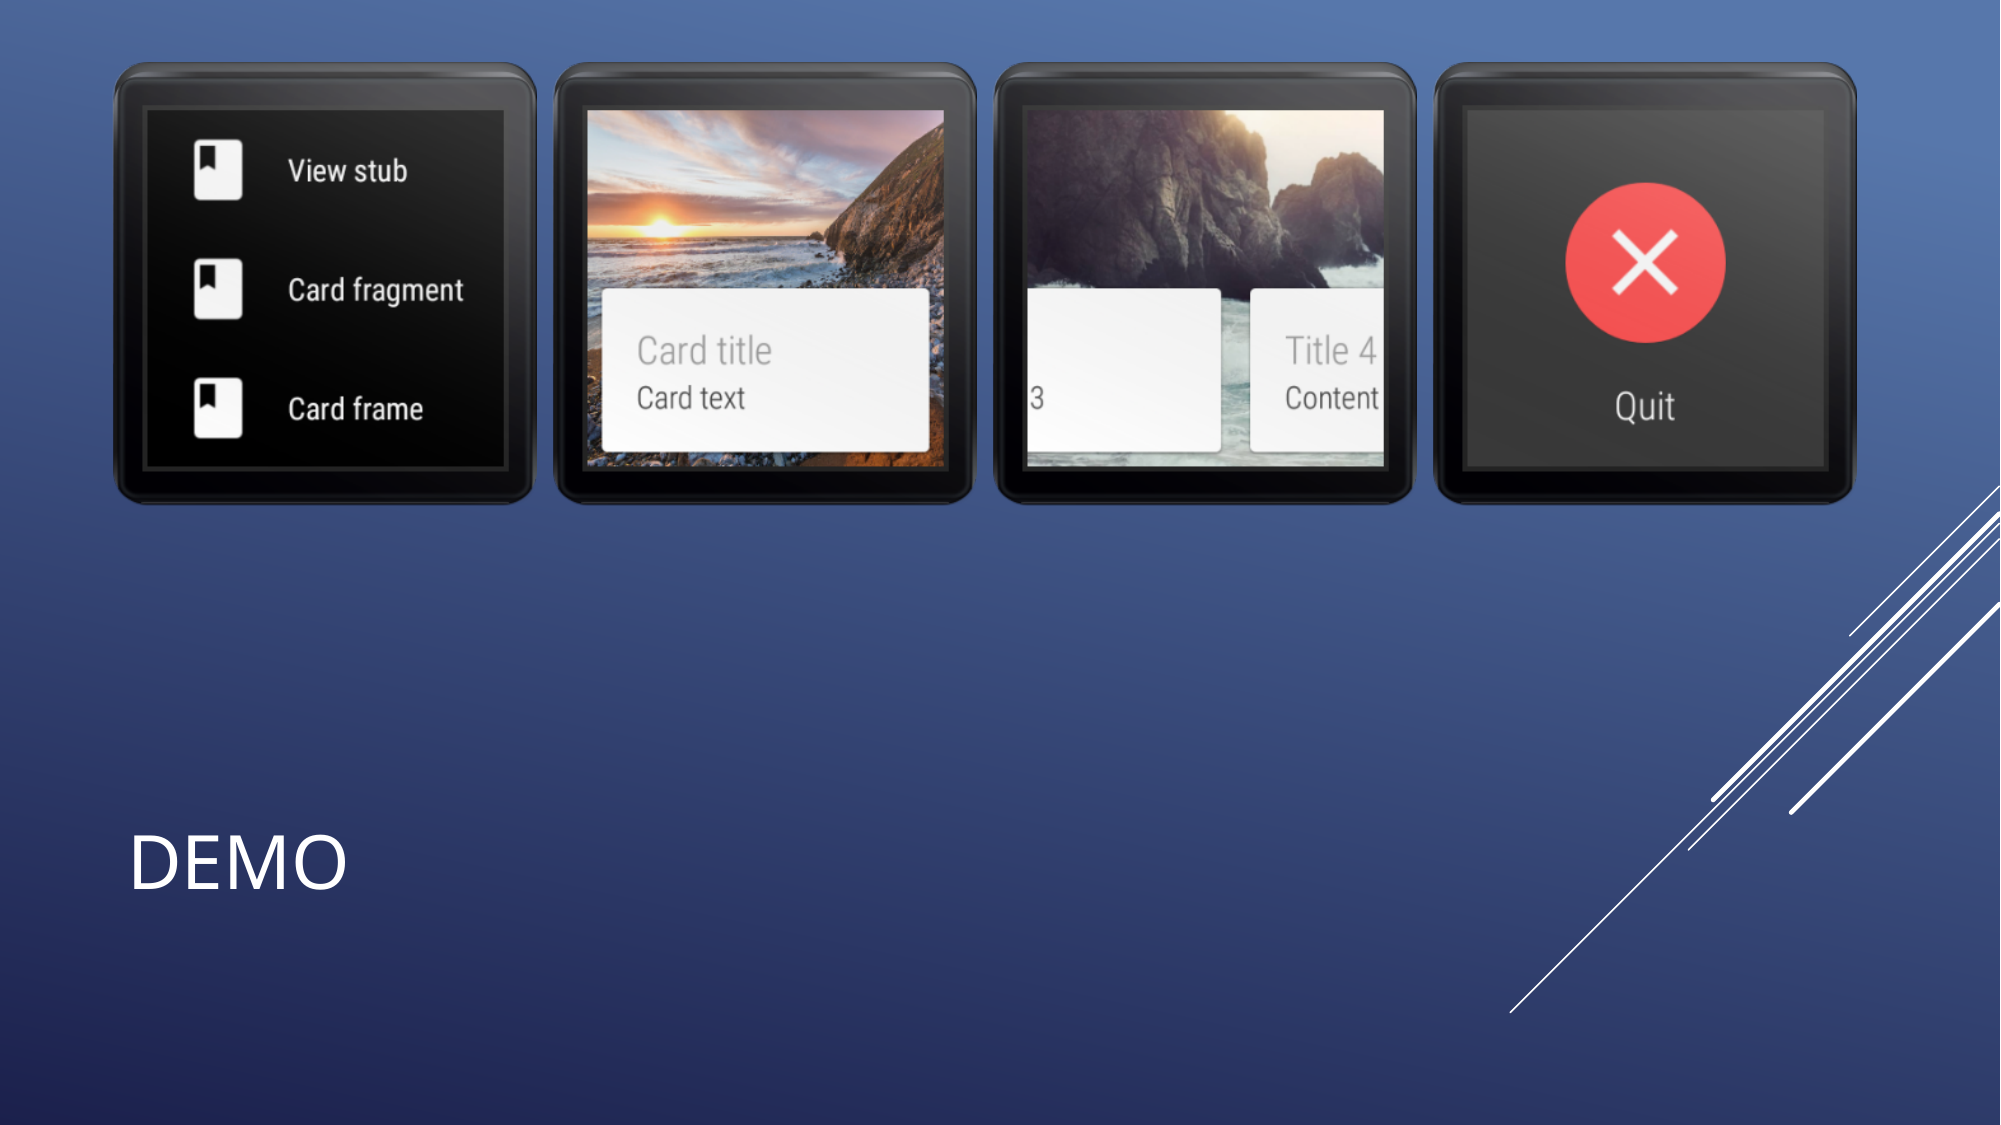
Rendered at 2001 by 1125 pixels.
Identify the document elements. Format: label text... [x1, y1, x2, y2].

picture [1432, 62, 1857, 506]
picture [992, 62, 1417, 506]
picture [552, 62, 977, 506]
picture [111, 62, 537, 506]
title DEMO [112, 736, 1513, 984]
